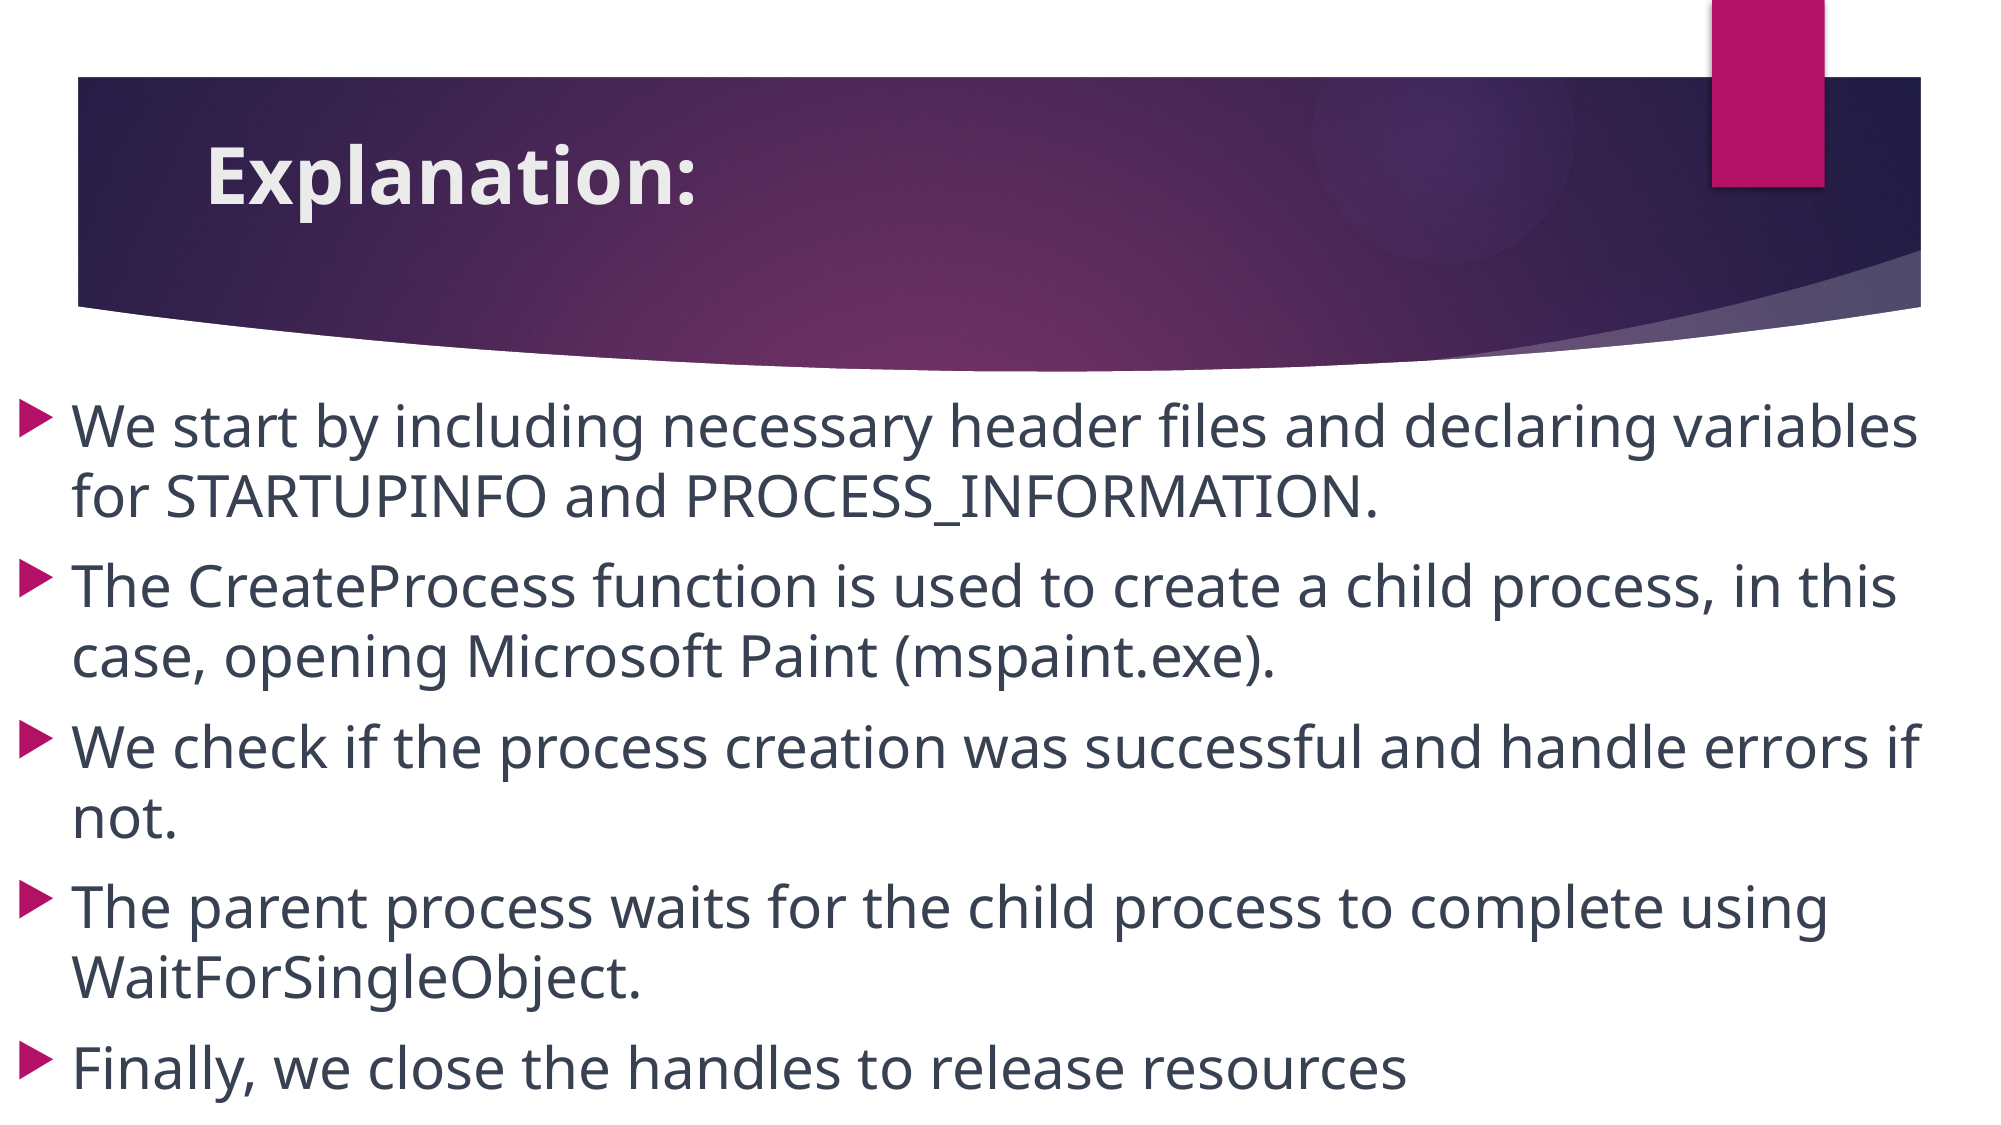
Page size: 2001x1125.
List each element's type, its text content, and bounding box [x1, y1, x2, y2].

list We start by including necessary header files and declaring variables for STARTUPINFO and PROCESS_INFORMATION. The CreateProcess function is used to create a child process, in this case, opening Microsoft Paint (mspaint.exe). We check if the process creation was successful and handle errors if not. The parent process waits for the child process to complete using WaitForSingleObject. Finally, we close the handles to release resources [0, 381, 2000, 1125]
title Explanation: [189, 159, 1627, 276]
